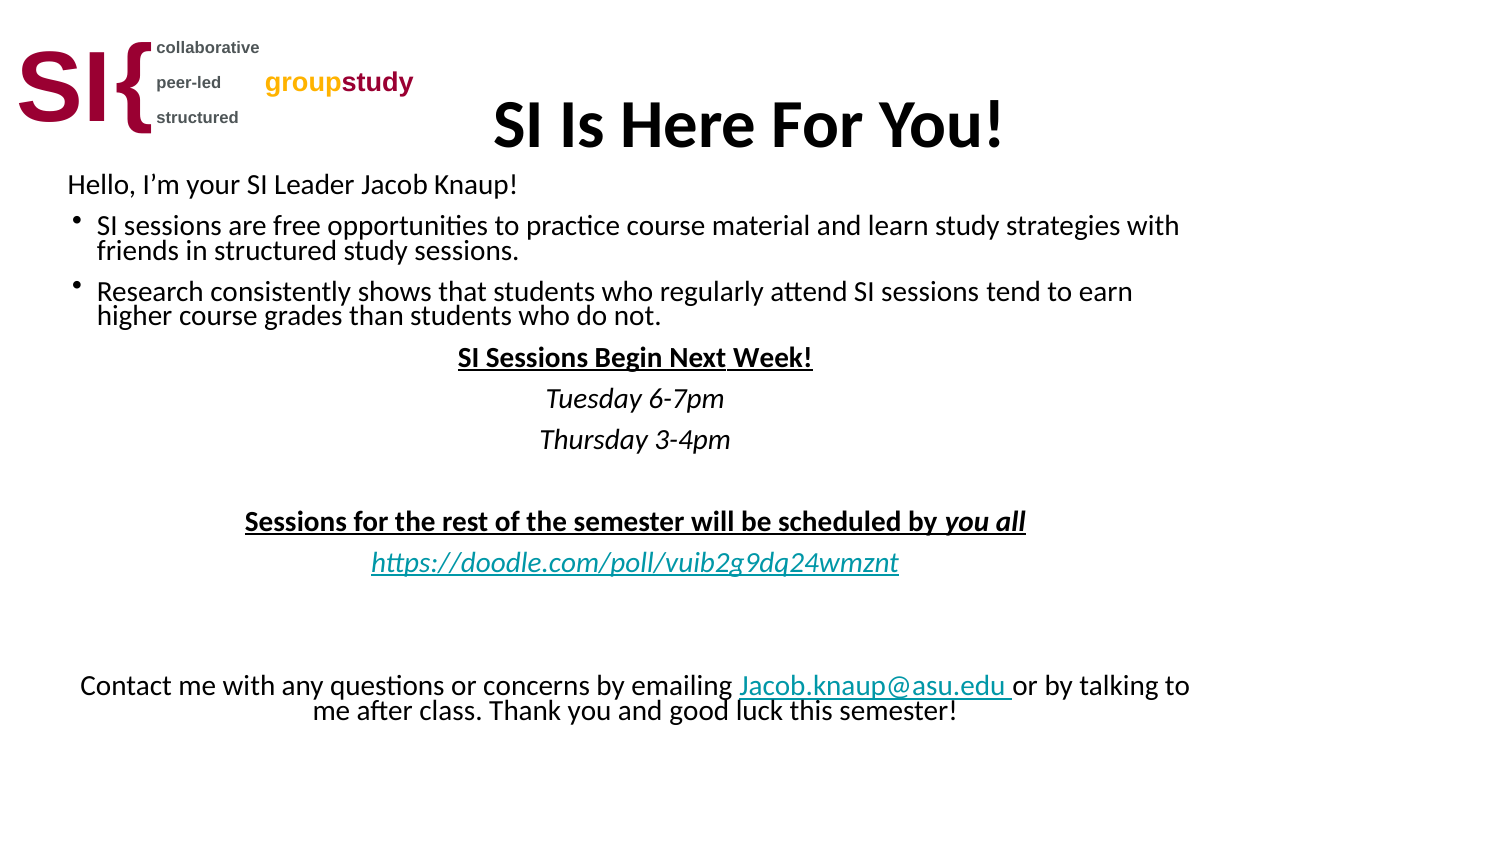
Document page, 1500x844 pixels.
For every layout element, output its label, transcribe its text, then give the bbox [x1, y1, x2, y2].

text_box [13, 12, 440, 272]
text_box Hello, I’m your SI Leader Jacob Knaup! SI sessions are free opportunities to practice course material and learn study strategies with friends in structured study sessions. Research consistently shows that students who regularly attend SI sessions tend to earn higher course grades than students who do not. SI Sessions Begin Next Week! Tuesday 6-7pm Thursday 3-4pm Sessions for the rest of the semester will be scheduled by you all https://doodle.com/poll/vuib2g9dq24wmznt Contact me with any questions or concerns by emailing Jacob.knaup@asu.edu or by talking to me after class. Thank you and good luck this semester! [56, 169, 1214, 834]
text_box SI Is Here For You! [443, 43, 1397, 207]
